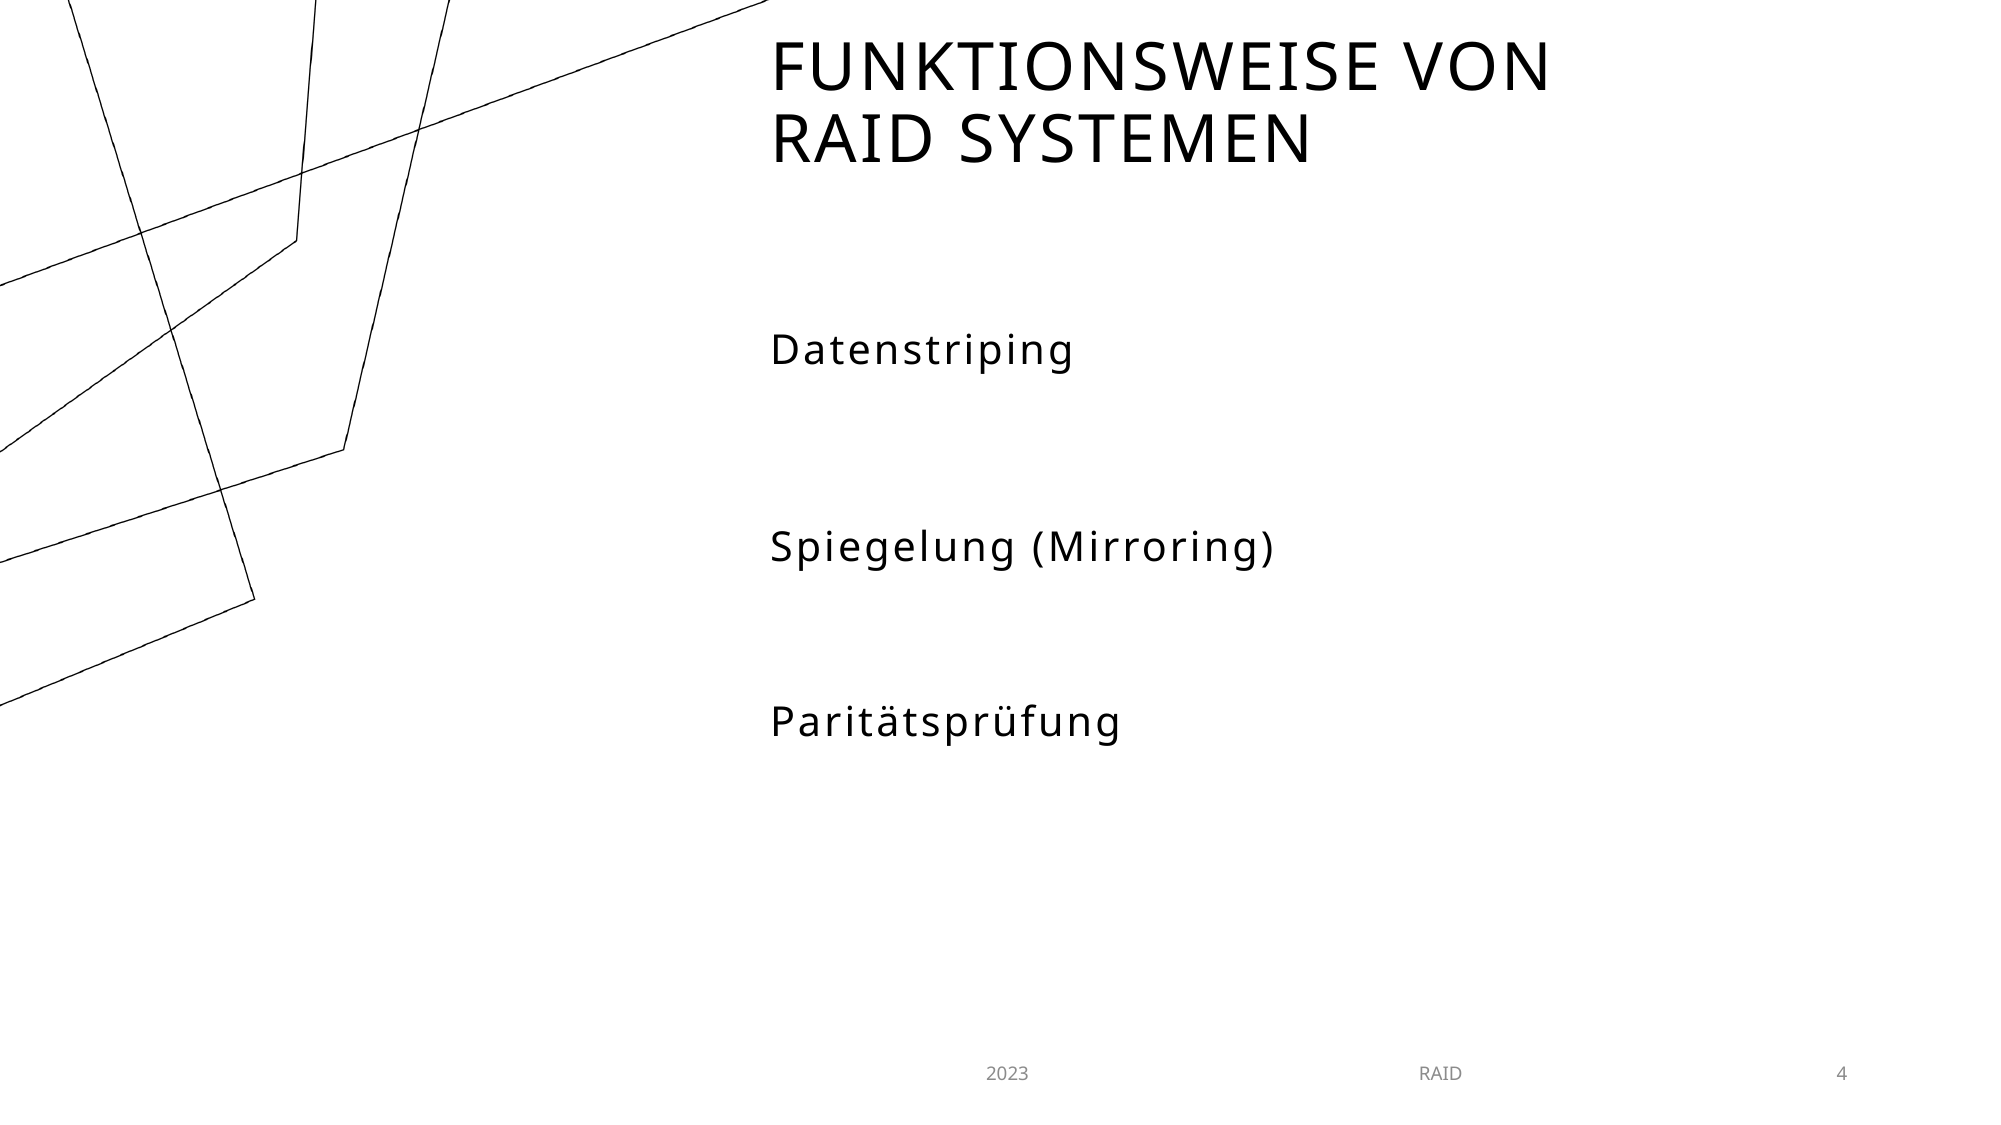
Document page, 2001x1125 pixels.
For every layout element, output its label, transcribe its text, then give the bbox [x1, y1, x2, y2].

text_box Paritätsprüfung [754, 693, 1647, 754]
footer RAID [1174, 1042, 1707, 1103]
slide_number 4 [1755, 1042, 1863, 1103]
text_box Spiegelung (Mirroring) [754, 518, 1647, 579]
slide_number 2023 [971, 1042, 1127, 1103]
picture [0, 0, 803, 720]
list Datenstriping [755, 321, 1647, 382]
text_box Funktionsweise von Raid systemen [754, 0, 1610, 185]
